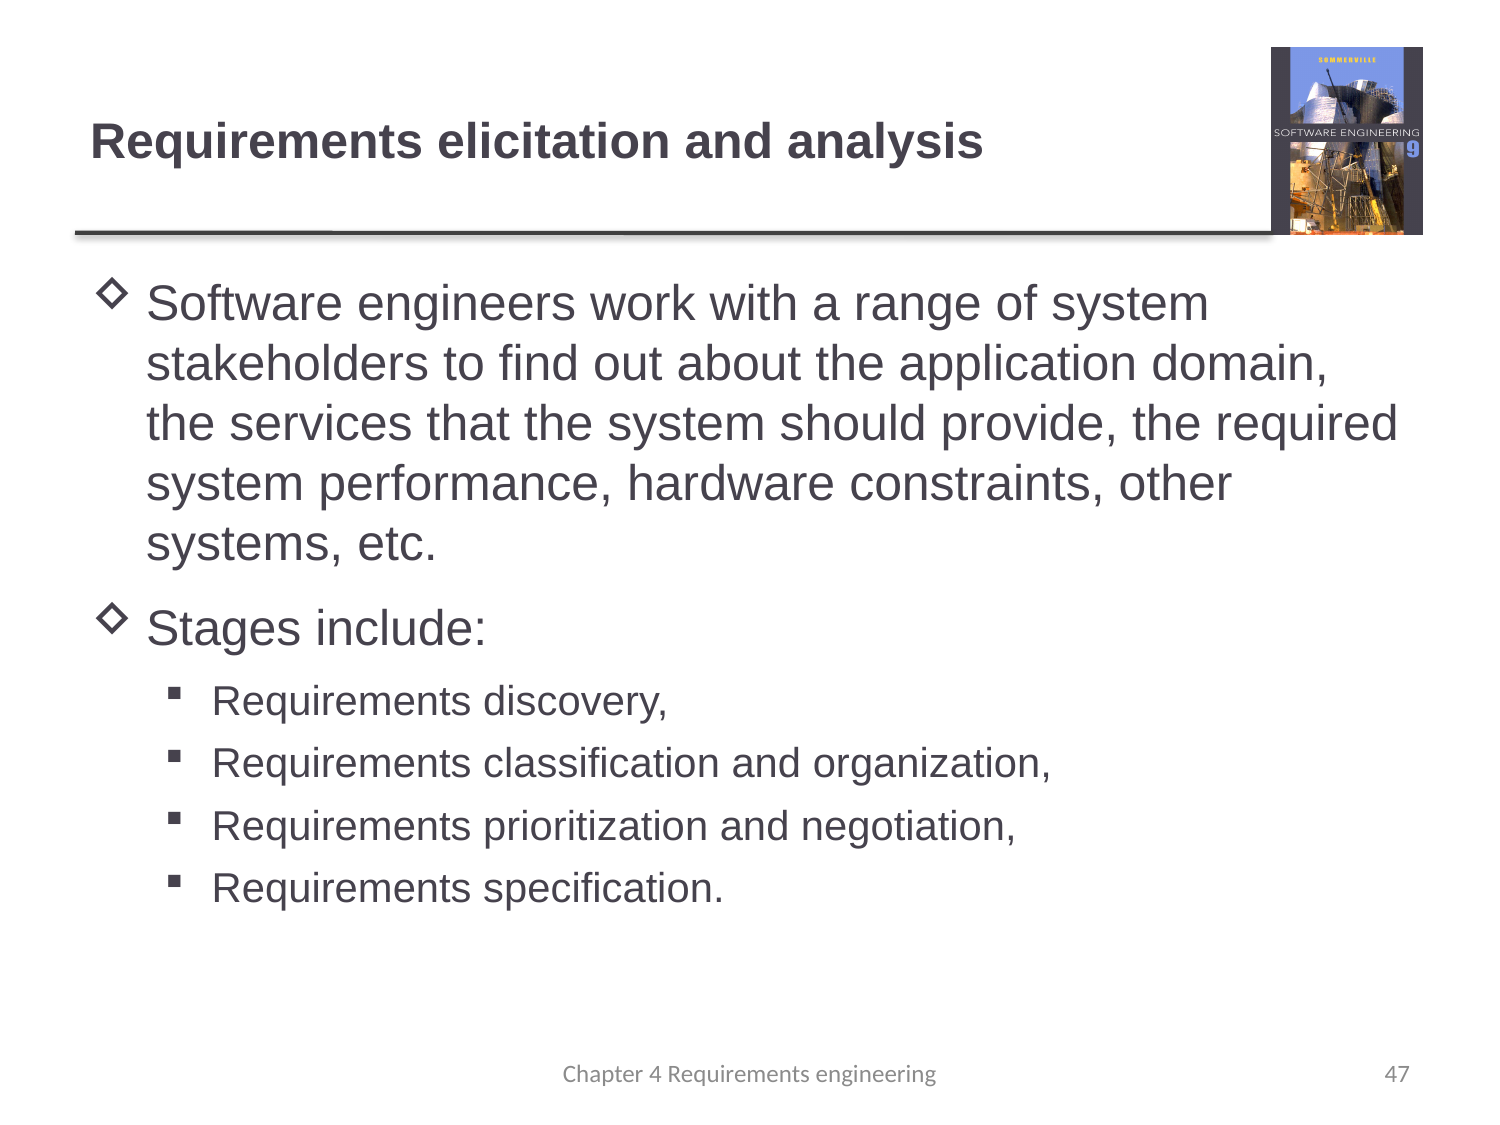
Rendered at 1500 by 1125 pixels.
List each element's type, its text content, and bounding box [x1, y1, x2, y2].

slide_number 47 [1074, 1042, 1425, 1103]
picture [1272, 47, 1423, 235]
list Software engineers work with a range of system stakeholders to find out about the application domain, the services that the system should provide, the required system performance, hardware constraints, other systems, etc. Stages include: Requirements discovery, Requirements classification and organization, Requirements prioritization and negotiation, Requirements specification. [75, 262, 1425, 1005]
footer Chapter 4 Requirements engineering [512, 1042, 988, 1103]
title Requirements elicitation and analysis [74, 44, 1272, 233]
